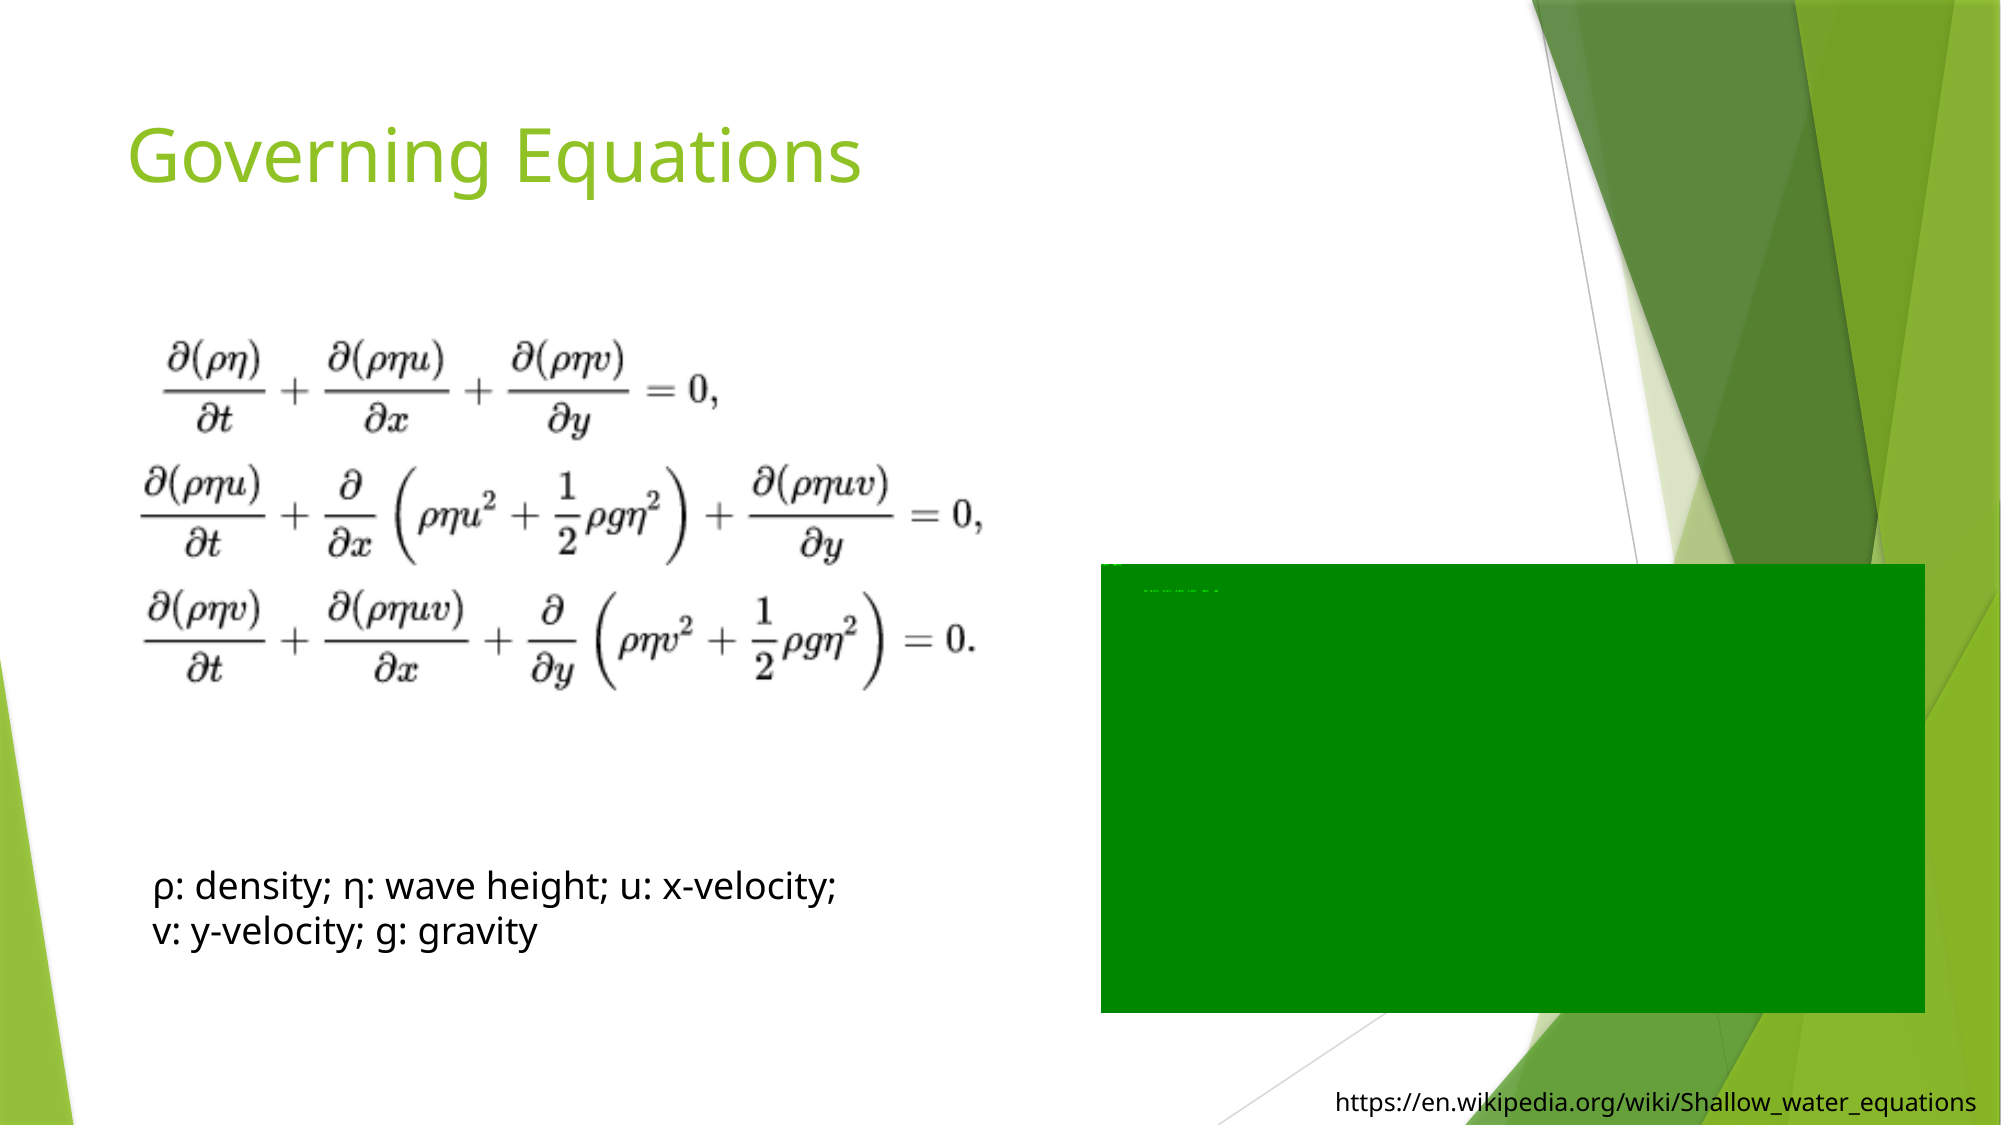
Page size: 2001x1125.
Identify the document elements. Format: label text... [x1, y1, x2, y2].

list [81, 311, 1001, 713]
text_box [1100, 562, 1927, 1014]
text_box ρ: density; η: wave height; u: x-velocity; v: y-velocity; g: gravity [137, 854, 930, 959]
text_box https://en.wikipedia.org/wiki/Shallow_water_equations [1320, 1079, 2000, 1125]
title Governing Equations [111, 99, 1522, 317]
